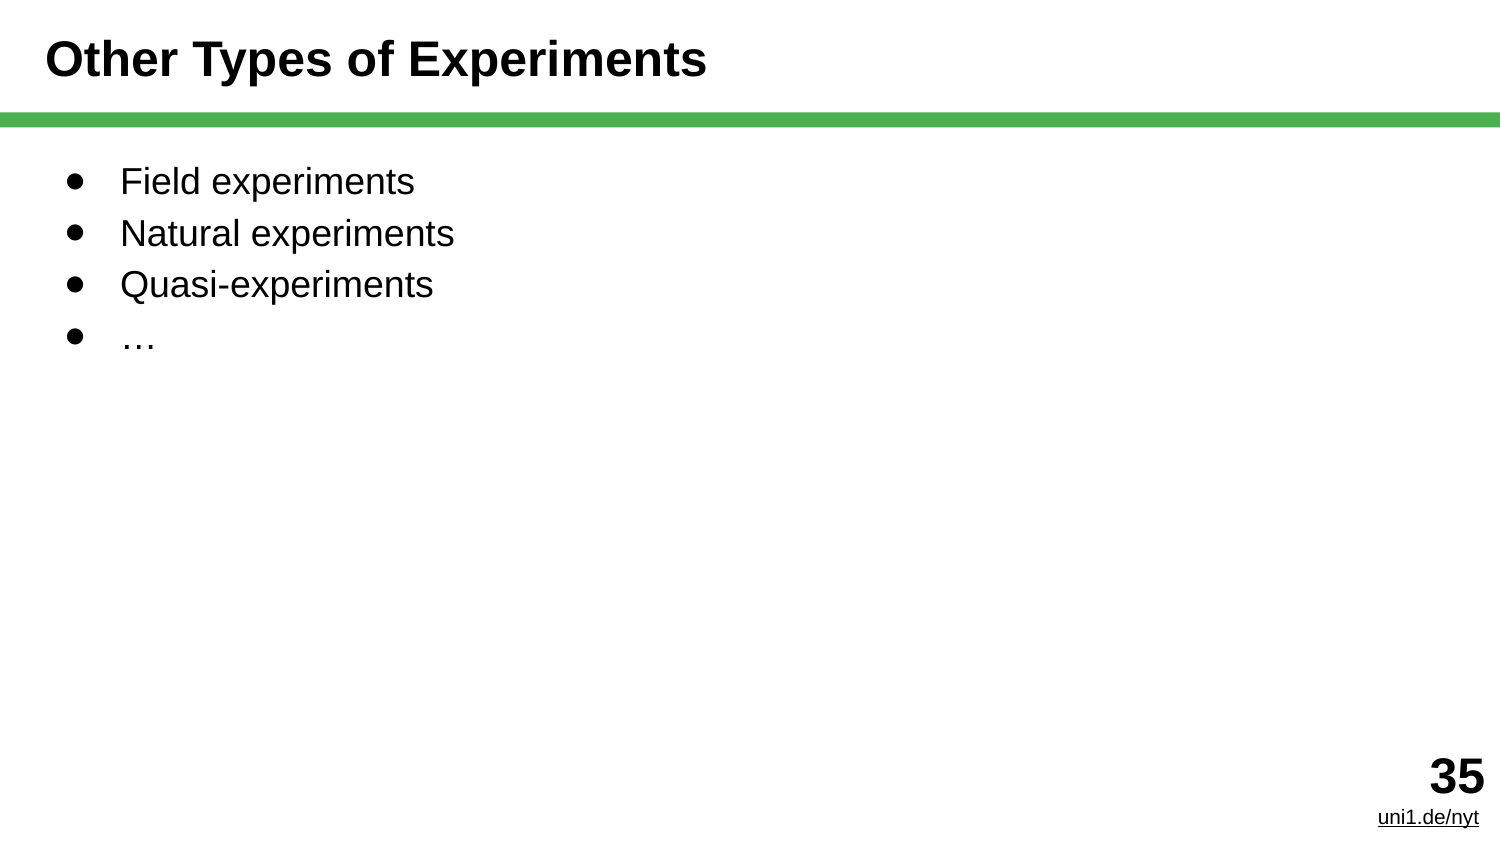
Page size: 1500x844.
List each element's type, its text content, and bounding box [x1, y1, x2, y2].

slide_number ‹#› uni1.de/nyt [1200, 693, 1500, 844]
title Other Types of Experiments [0, 0, 1500, 113]
list Field experiments Natural experiments Quasi-experiments … [45, 150, 1455, 825]
